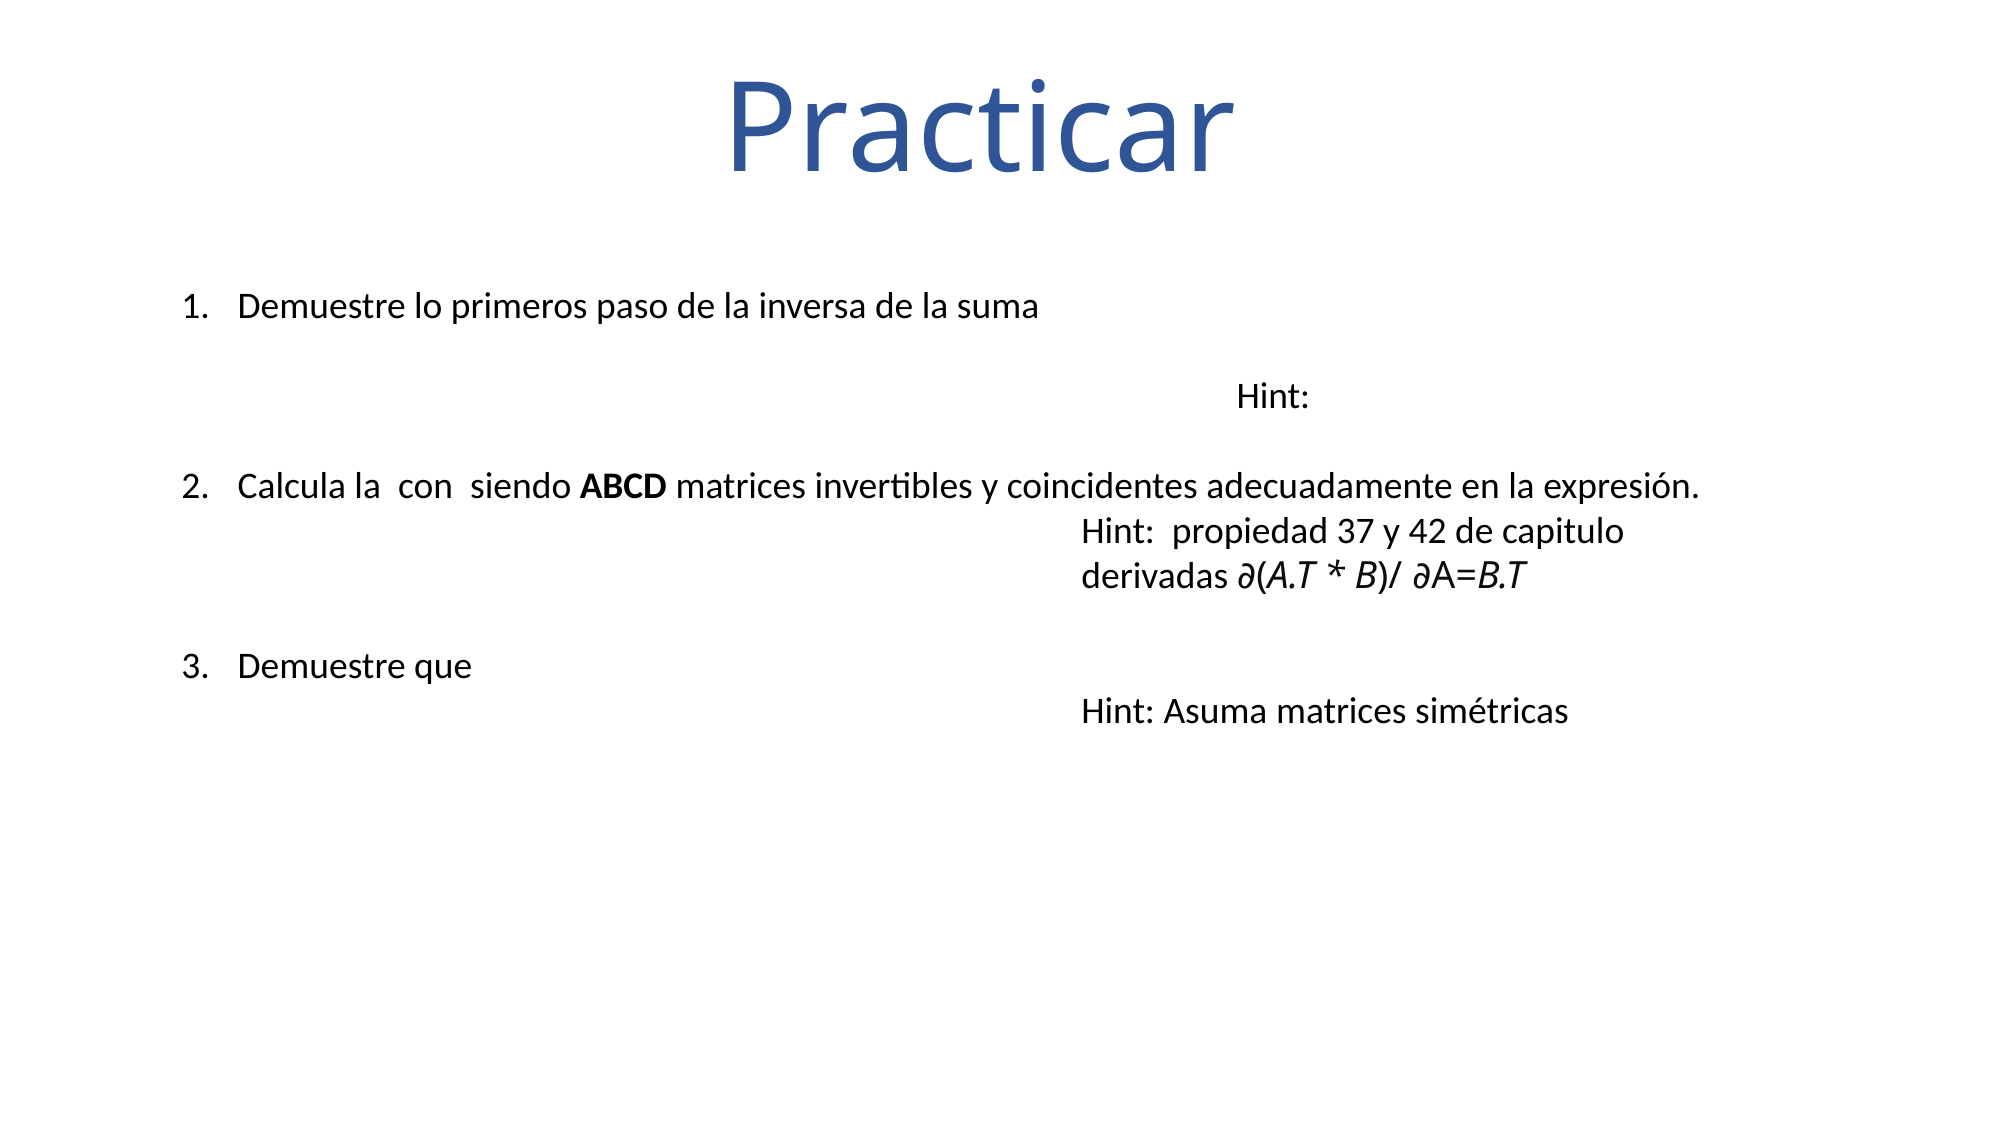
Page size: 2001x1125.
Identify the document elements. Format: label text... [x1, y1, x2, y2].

title Practicar [117, 21, 1843, 240]
